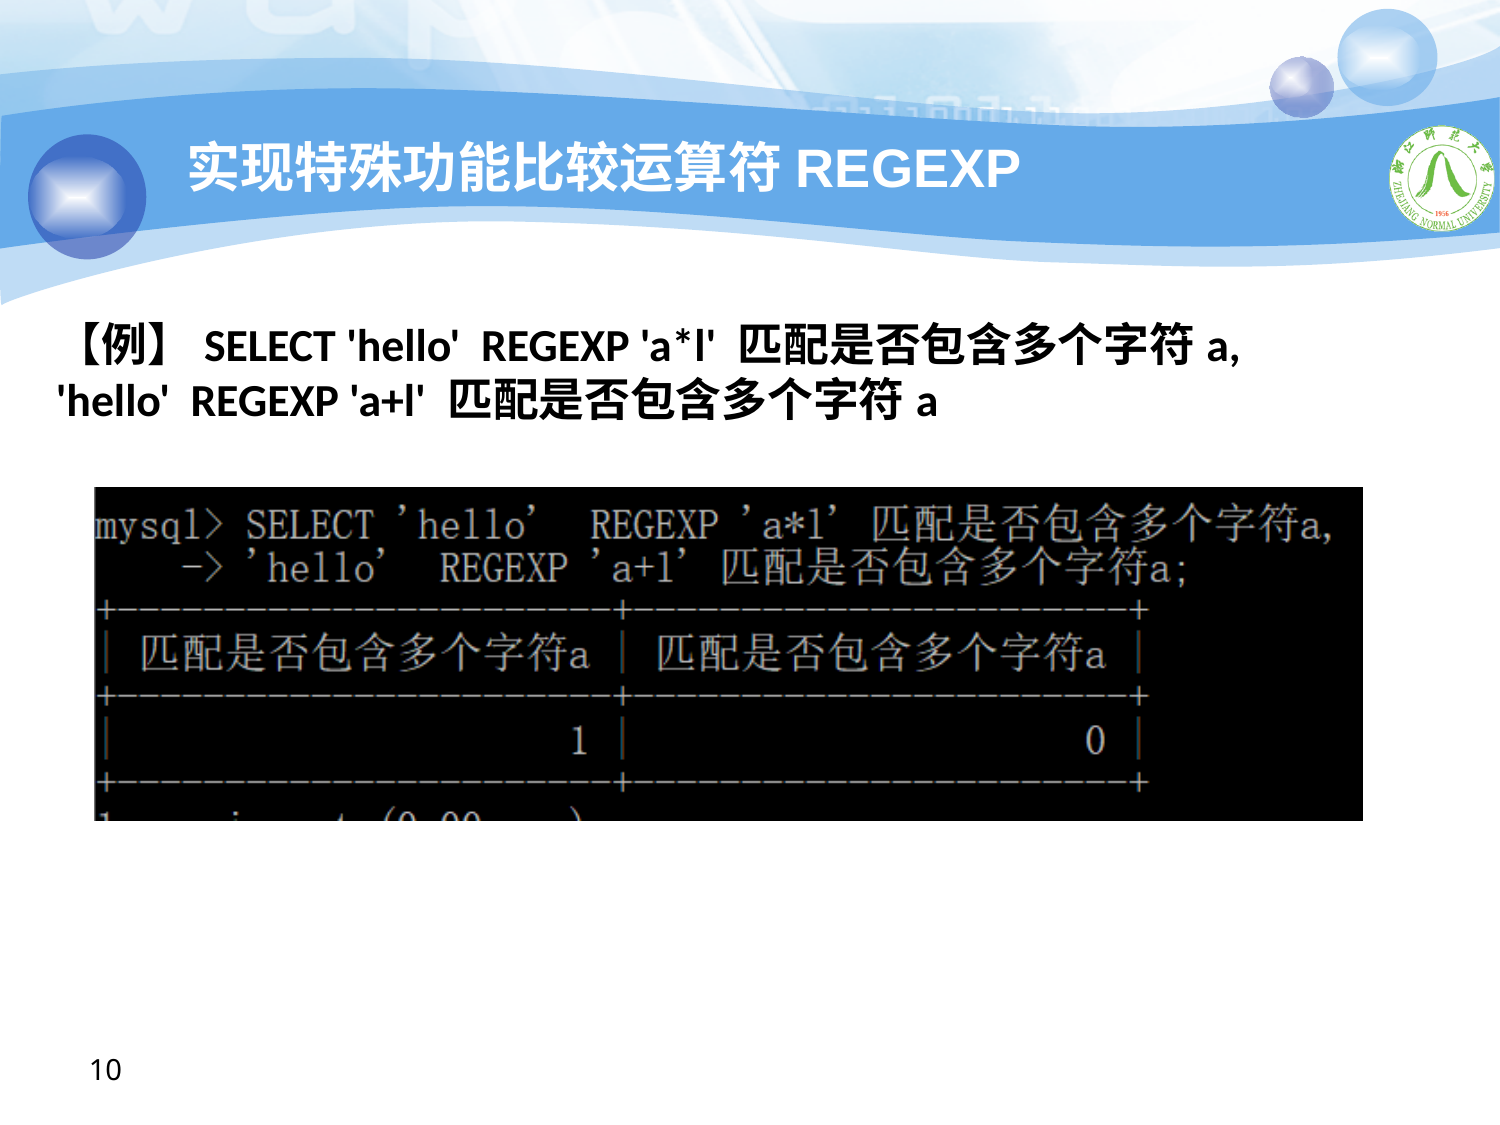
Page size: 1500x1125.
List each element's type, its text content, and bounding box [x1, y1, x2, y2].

text_box 【例】SELECT 'hello' REGEXP 'a*l' 匹配是否包含多个字符a, 'hello' REGEXP 'a+l' 匹配是否包含多个字符a [41, 308, 1295, 434]
picture [0, 0, 1500, 113]
text_box 实现特殊功能比较运算符REGEXP [171, 125, 1223, 209]
picture [94, 487, 1363, 821]
slide_number 10 [41, 1023, 138, 1099]
picture [1388, 125, 1495, 232]
